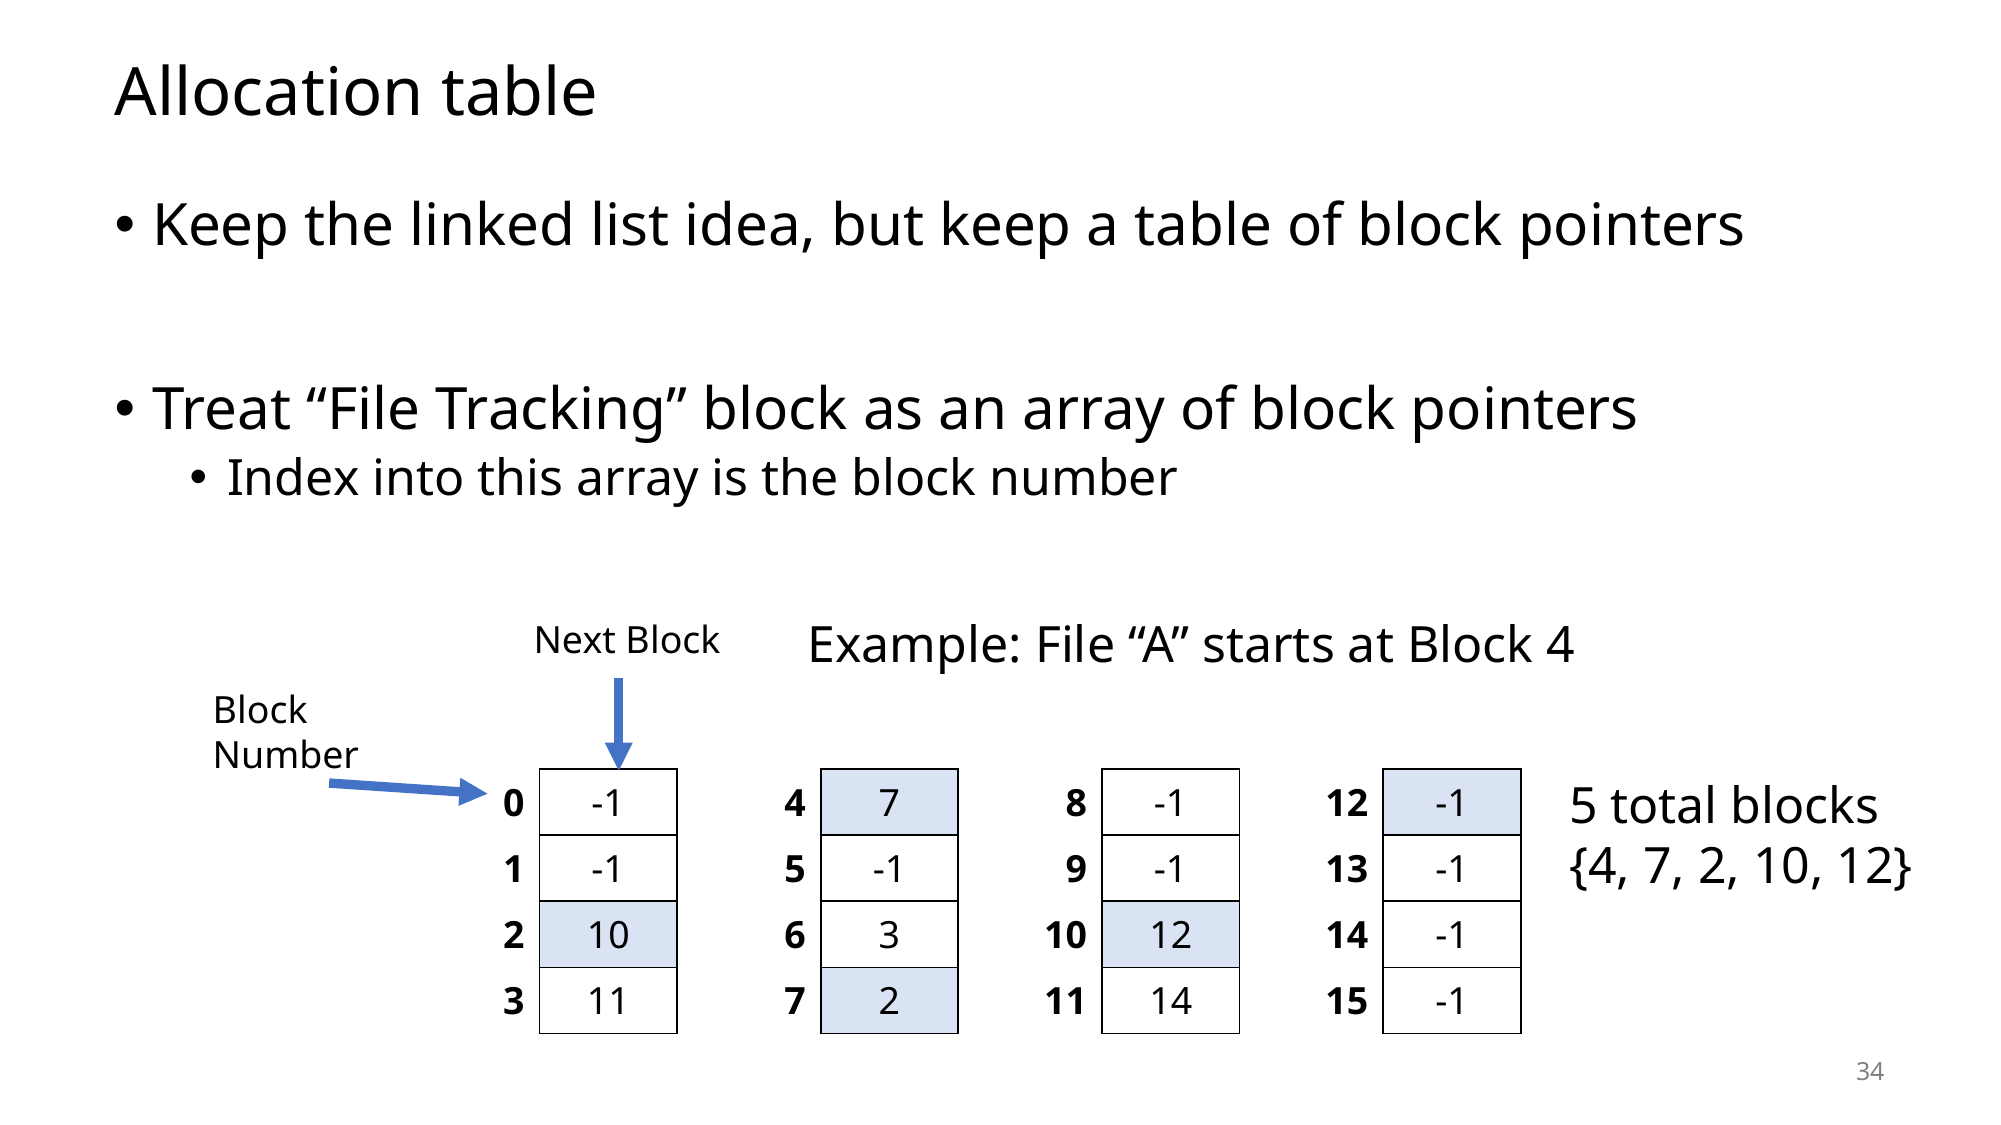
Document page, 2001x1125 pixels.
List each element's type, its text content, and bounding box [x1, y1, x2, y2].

table_cell 14 [1103, 968, 1239, 1033]
table_header -1 [1384, 770, 1520, 834]
slide_number 34 [1749, 1042, 1900, 1103]
table_cell 7 [742, 967, 820, 1034]
table_cell 6 [742, 901, 820, 967]
table_cell 3 [460, 967, 539, 1034]
table_cell -1 [540, 836, 676, 900]
table_cell 11 [540, 968, 676, 1033]
table_cell 15 [1304, 967, 1382, 1034]
table_cell -1 [1384, 836, 1520, 900]
table_header -1 [540, 770, 676, 834]
table_cell 9 [1023, 835, 1101, 901]
table_cell -1 [1103, 836, 1239, 900]
table_cell 10 [1023, 901, 1101, 967]
table_header 0 [460, 769, 539, 835]
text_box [329, 738, 488, 794]
table_cell -1 [1384, 968, 1520, 1033]
text_box 5 total blocks {4, 7, 2, 10, 12} [1554, 766, 1946, 902]
table_header 12 [1304, 769, 1382, 835]
table_cell 12 [1103, 902, 1239, 967]
table_cell -1 [1384, 902, 1520, 967]
table_cell 11 [1023, 967, 1101, 1034]
text_box Next Block [518, 608, 782, 669]
table_cell 2 [460, 901, 539, 967]
table_cell 1 [460, 835, 539, 901]
list Keep the linked list idea, but keep a table of block pointers Treat “File Tracking” block as an array of block pointers Index into this array is the block number [99, 187, 1900, 1013]
table_header 4 [742, 769, 820, 835]
table_cell 14 [1304, 901, 1382, 967]
table_cell 2 [822, 968, 957, 1033]
table_header -1 [1103, 770, 1239, 834]
table_cell 3 [822, 902, 957, 967]
title Allocation table [99, 37, 1900, 150]
table_cell 5 [742, 835, 820, 901]
table_header 8 [1023, 769, 1101, 835]
table_header 7 [822, 770, 957, 834]
text_box Example: File “A” starts at Block 4 [792, 605, 1608, 681]
table_cell -1 [822, 836, 957, 900]
table_cell 13 [1304, 835, 1382, 901]
table_cell 10 [540, 902, 676, 967]
text_box Block Number [197, 678, 461, 784]
